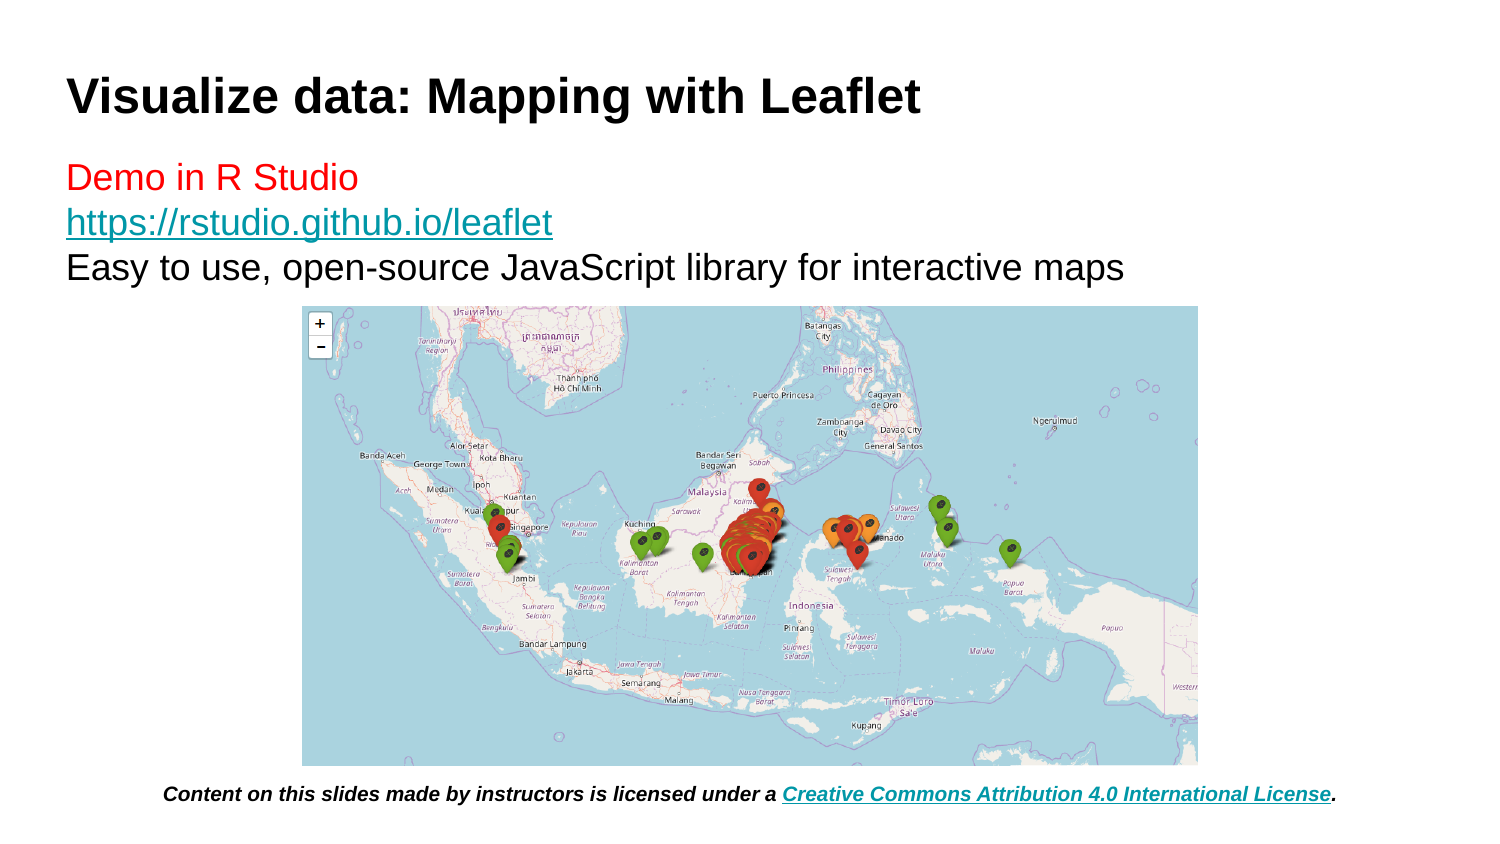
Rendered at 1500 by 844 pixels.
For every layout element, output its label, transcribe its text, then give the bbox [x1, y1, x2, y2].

picture [302, 306, 1198, 767]
text_box Demo in R Studio https://rstudio.github.io/leaflet Easy to use, open-source JavaScript library for interactive maps [51, 145, 1449, 296]
title Visualize data: Mapping with Leaflet [51, 48, 1449, 143]
